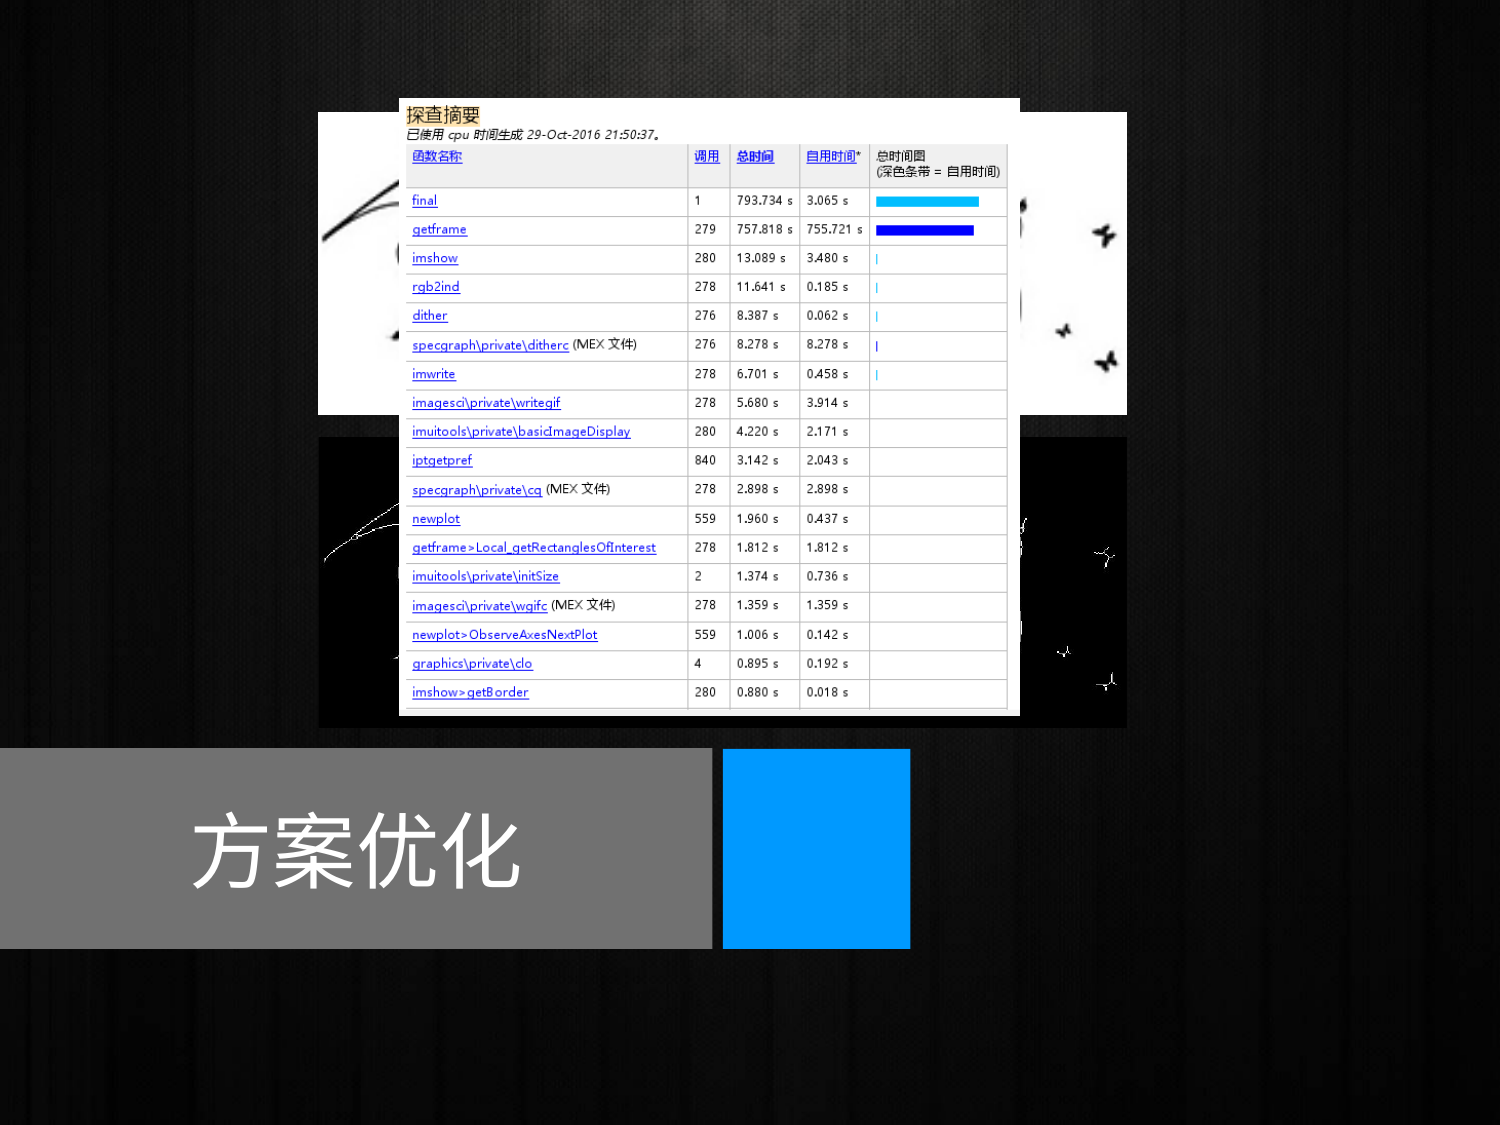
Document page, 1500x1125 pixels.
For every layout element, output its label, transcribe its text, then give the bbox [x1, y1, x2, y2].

text_box [721, 747, 912, 951]
picture [0, 0, 1500, 1125]
text_box 方案优化 [0, 747, 715, 951]
